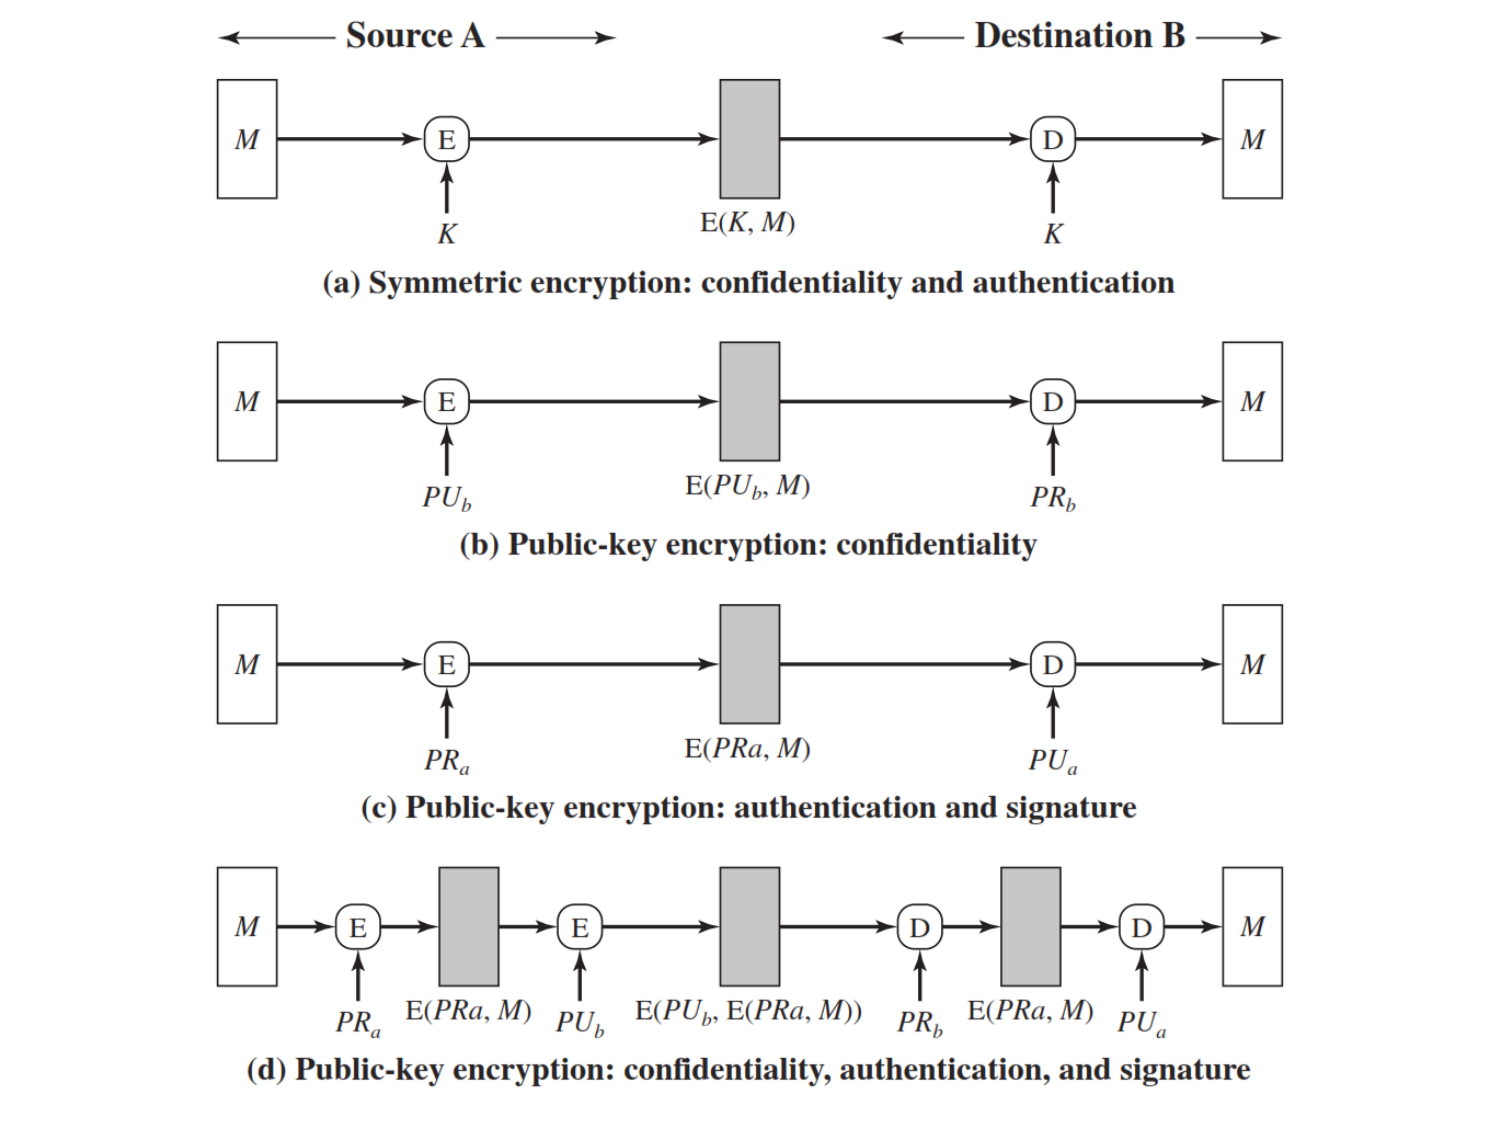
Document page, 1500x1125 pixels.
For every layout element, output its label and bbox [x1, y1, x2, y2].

picture [194, 0, 1306, 1094]
